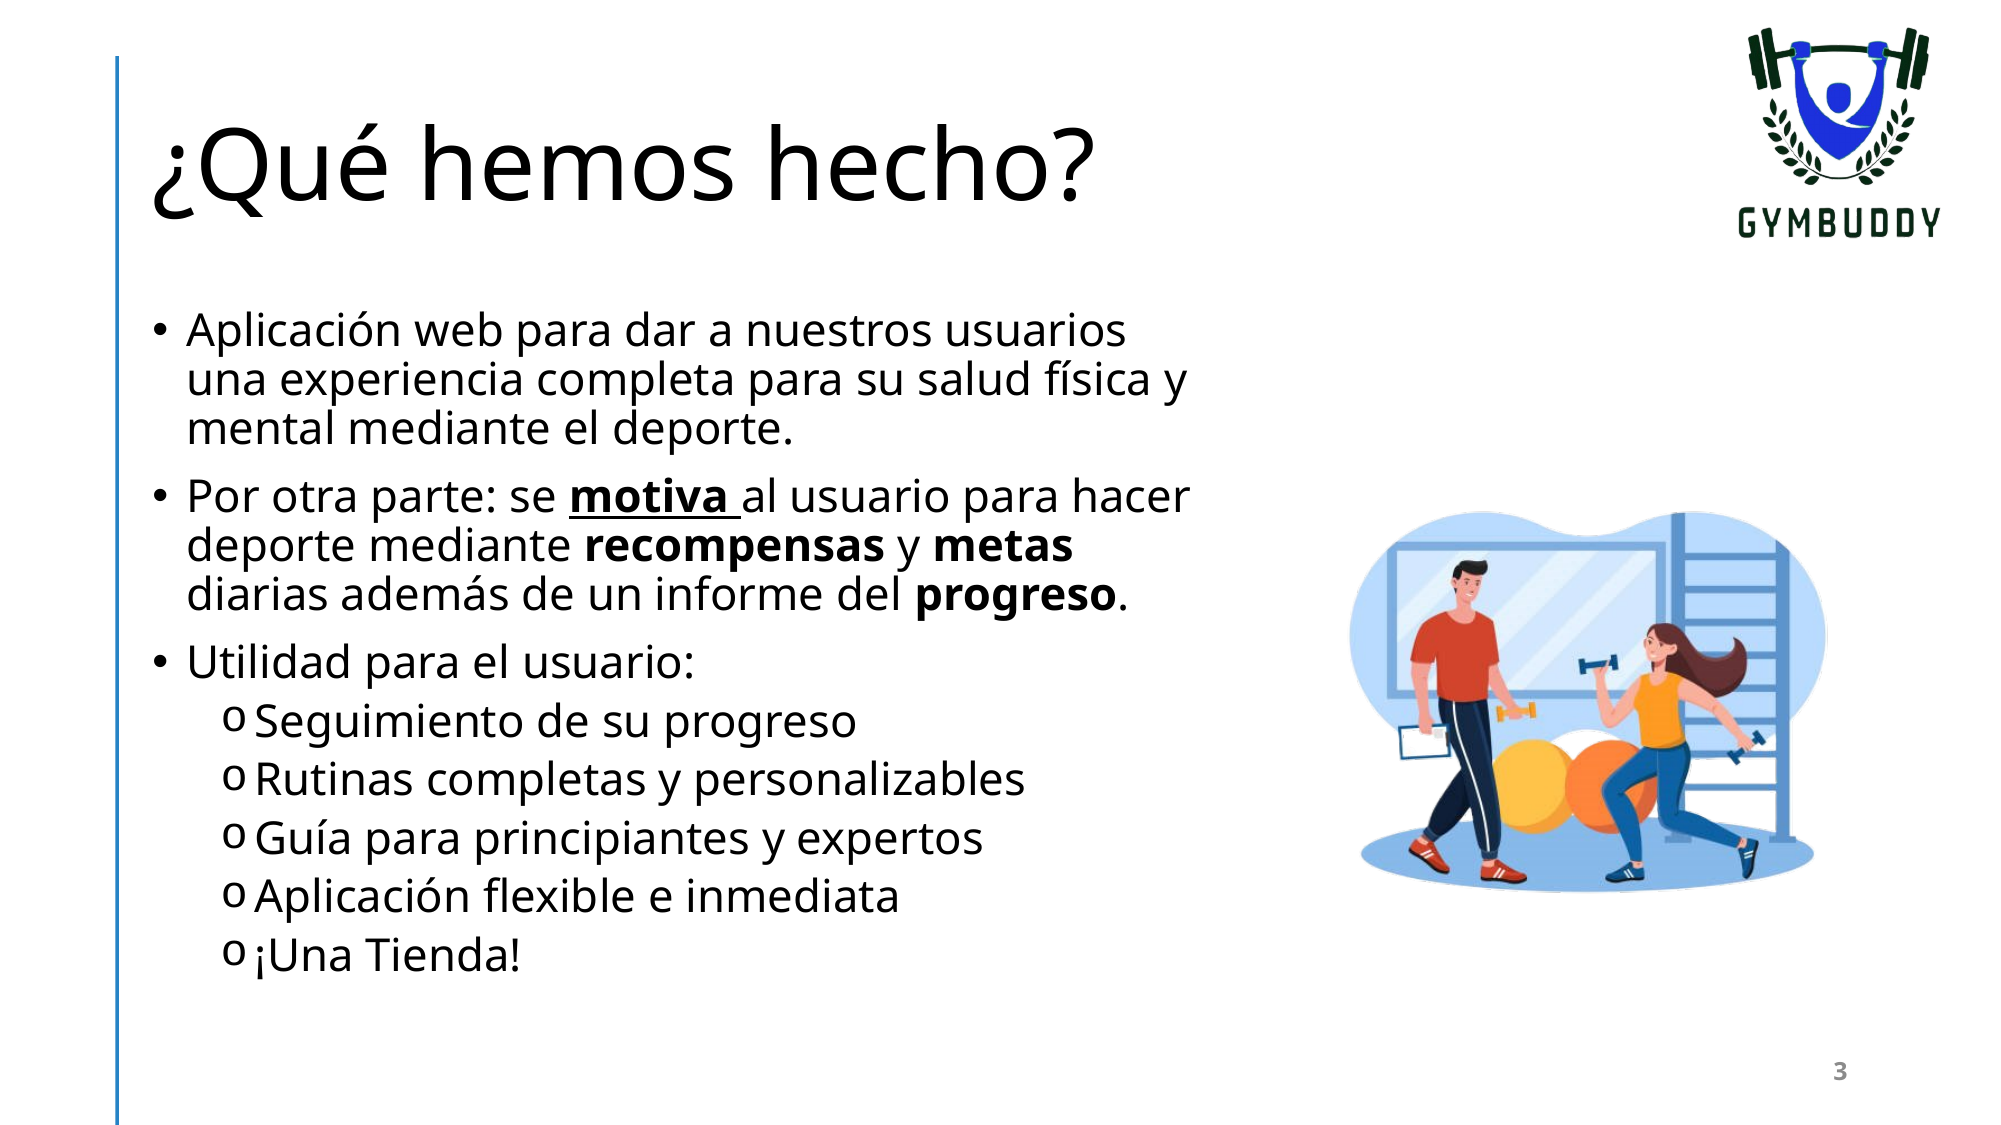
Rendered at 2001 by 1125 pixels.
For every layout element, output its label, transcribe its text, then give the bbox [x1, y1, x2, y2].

picture [1726, 15, 1954, 252]
slide_number 3 [1412, 1042, 1863, 1103]
picture [1240, 480, 1926, 922]
list Aplicación web para dar a nuestros usuarios una experiencia completa para su salud física y mental mediante el deporte. Por otra parte: se motiva al usuario para hacer deporte mediante recompensas y metas diarias además de un informe del progreso. Utilidad para el usuario: Seguimiento de su progreso Rutinas completas y personalizables Guía para principiantes y expertos Aplicación flexible e inmediata ¡Una Tienda! [137, 299, 1213, 1014]
title ¿Qué hemos hecho? [137, 59, 1863, 278]
